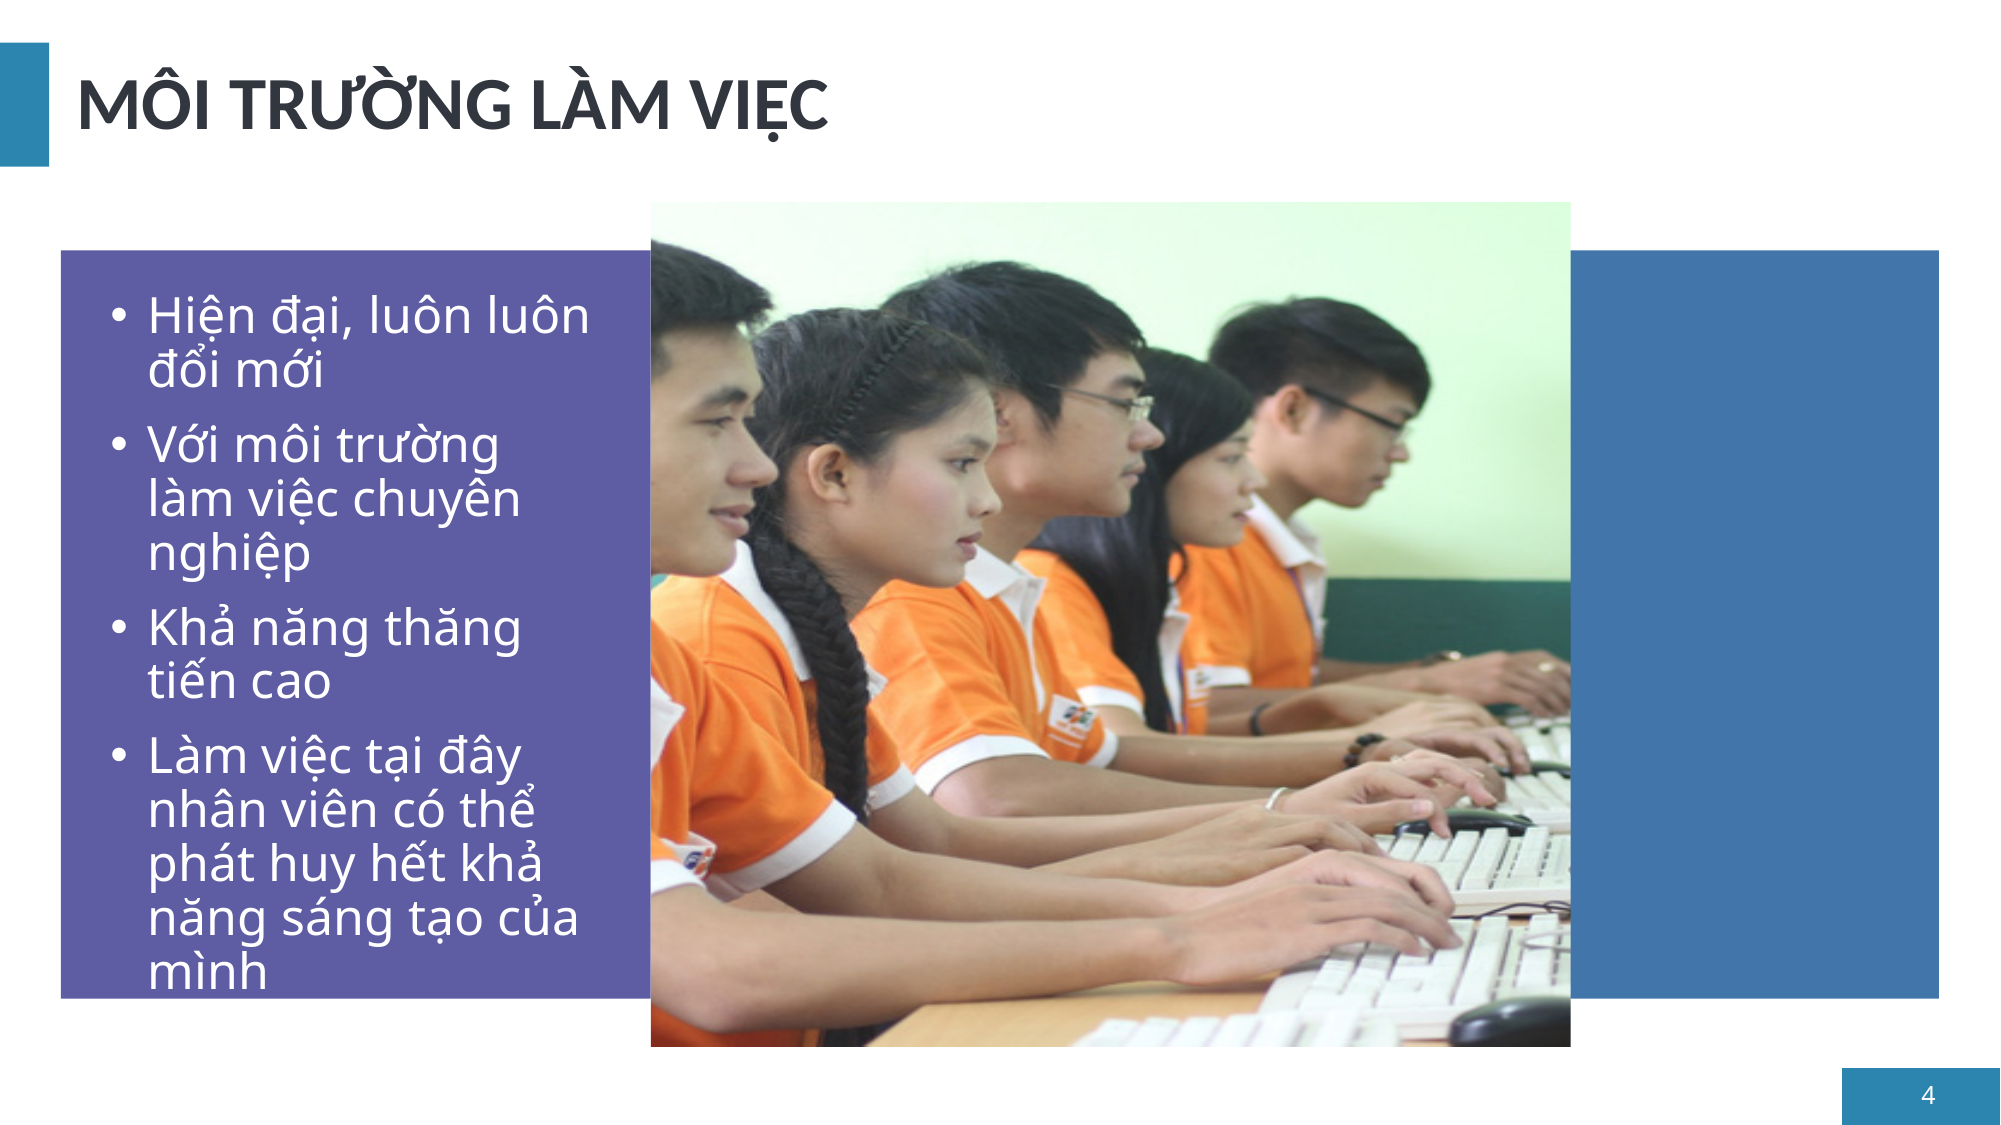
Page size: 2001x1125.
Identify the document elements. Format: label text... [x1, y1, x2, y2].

title MÔI TRƯỜNG LÀM VIỆC [60, 42, 1951, 168]
list Hiện đại, luôn luôn đổi mới Với môi trường làm việc chuyên nghiệp Khả năng thăng tiến cao Làm việc tại đây nhân viên có thể phát huy hết khả năng sáng tạo của mình [95, 282, 611, 971]
picture [650, 202, 1571, 1047]
slide_number 4 [1889, 1079, 1951, 1114]
